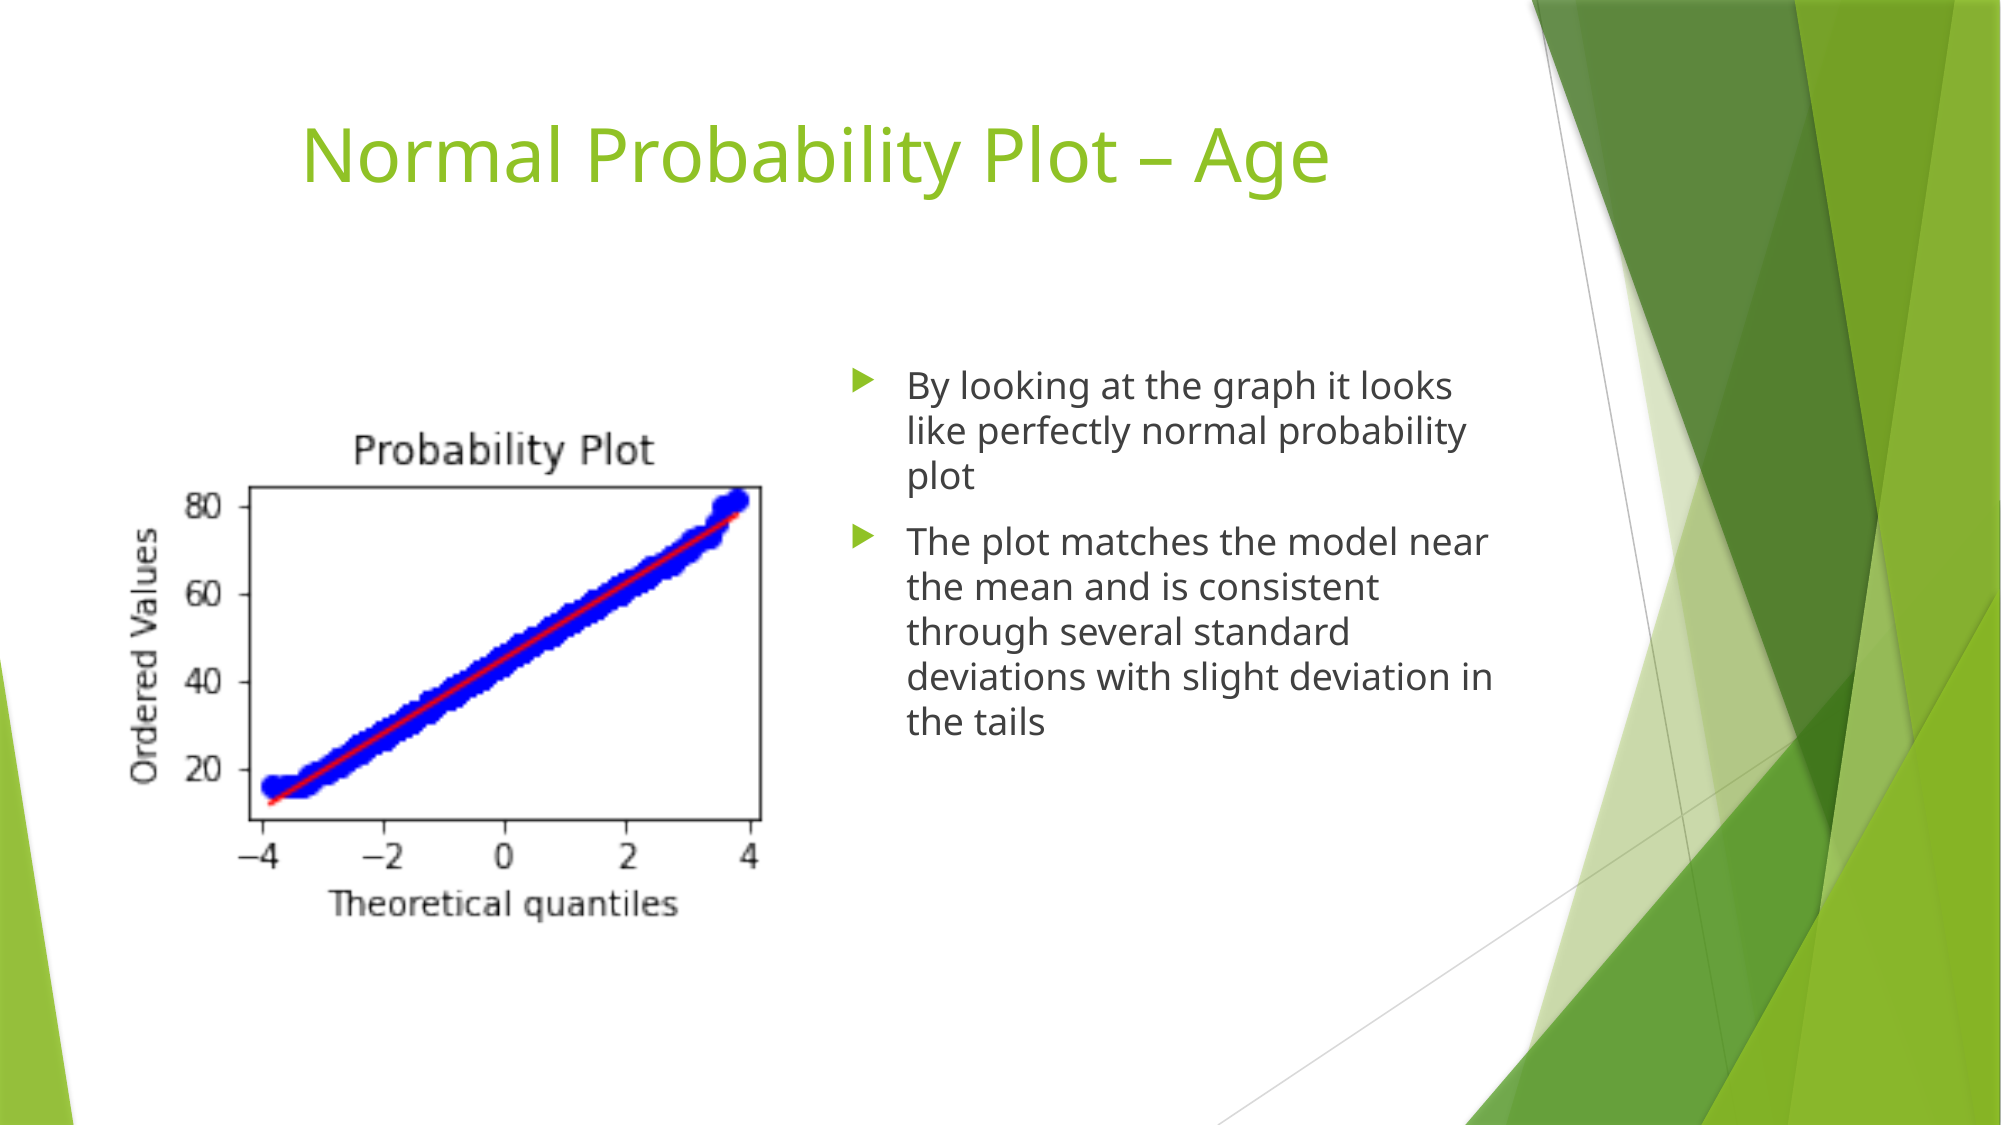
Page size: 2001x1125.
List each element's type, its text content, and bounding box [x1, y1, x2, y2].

list By looking at the graph it looks like perfectly normal probability plot The plot matches the model near the mean and is consistent through several standard deviations with slight deviation in the tails [834, 354, 1522, 992]
title Normal Probability Plot – Age [111, 99, 1522, 317]
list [110, 408, 784, 948]
